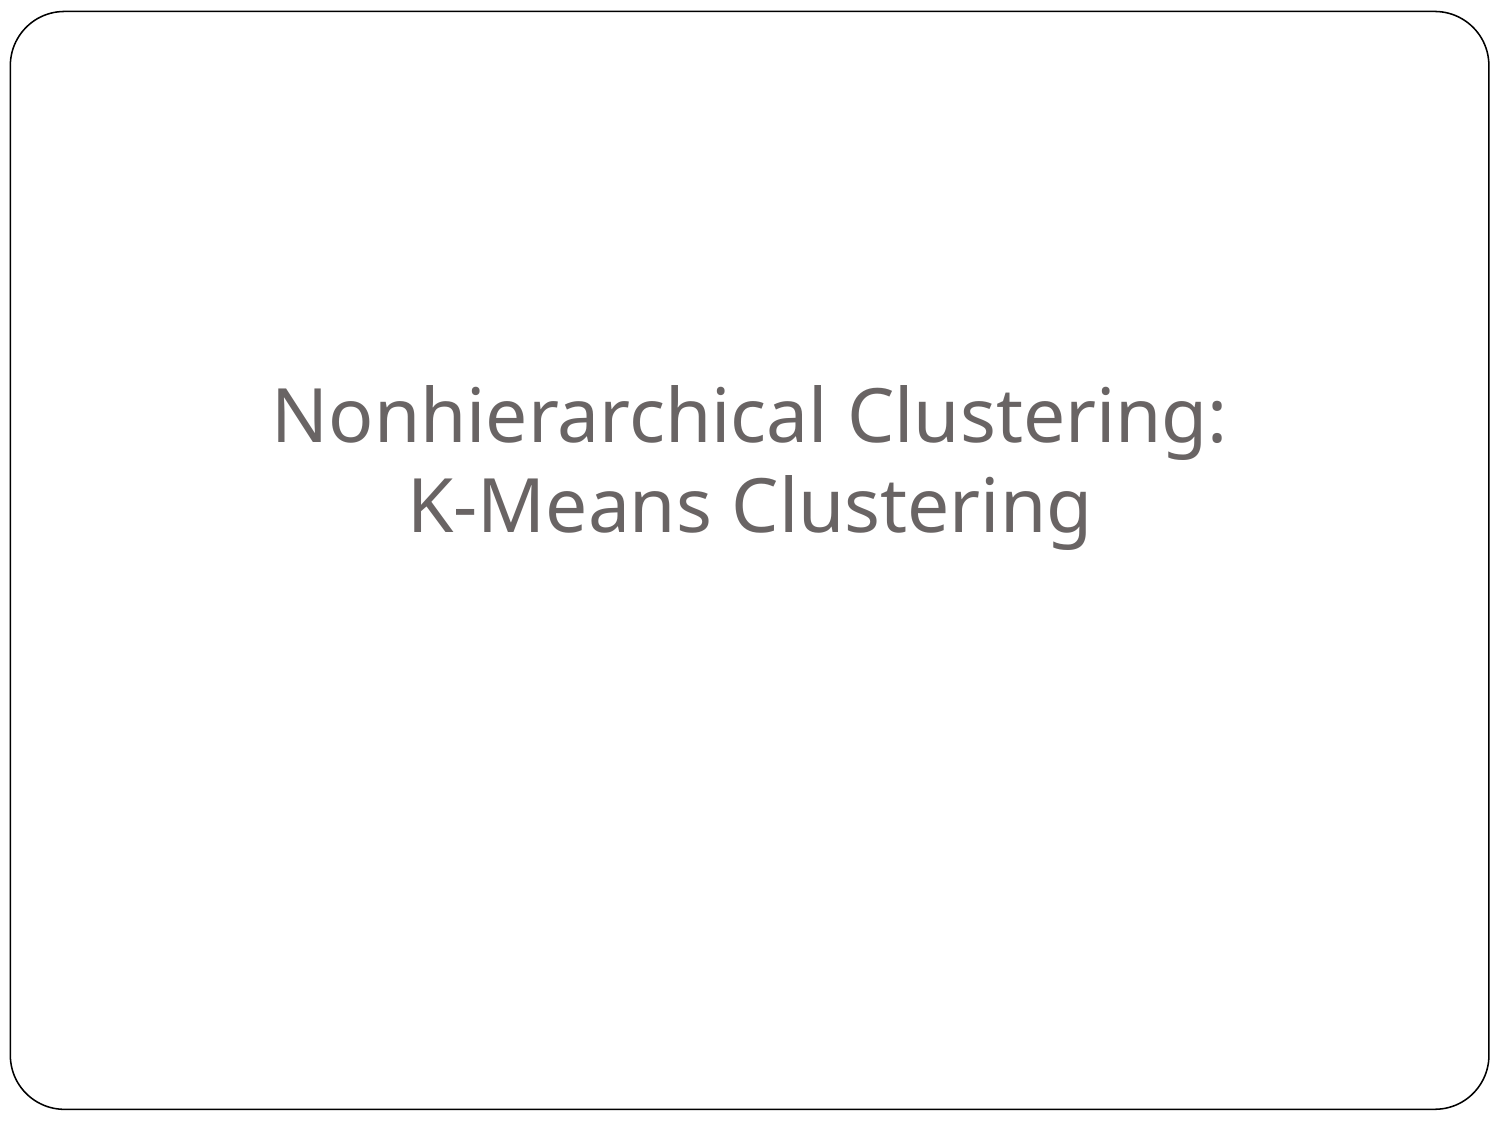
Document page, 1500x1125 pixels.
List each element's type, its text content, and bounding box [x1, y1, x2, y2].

title Nonhierarchical Clustering: K-Means Clustering [112, 375, 1388, 563]
